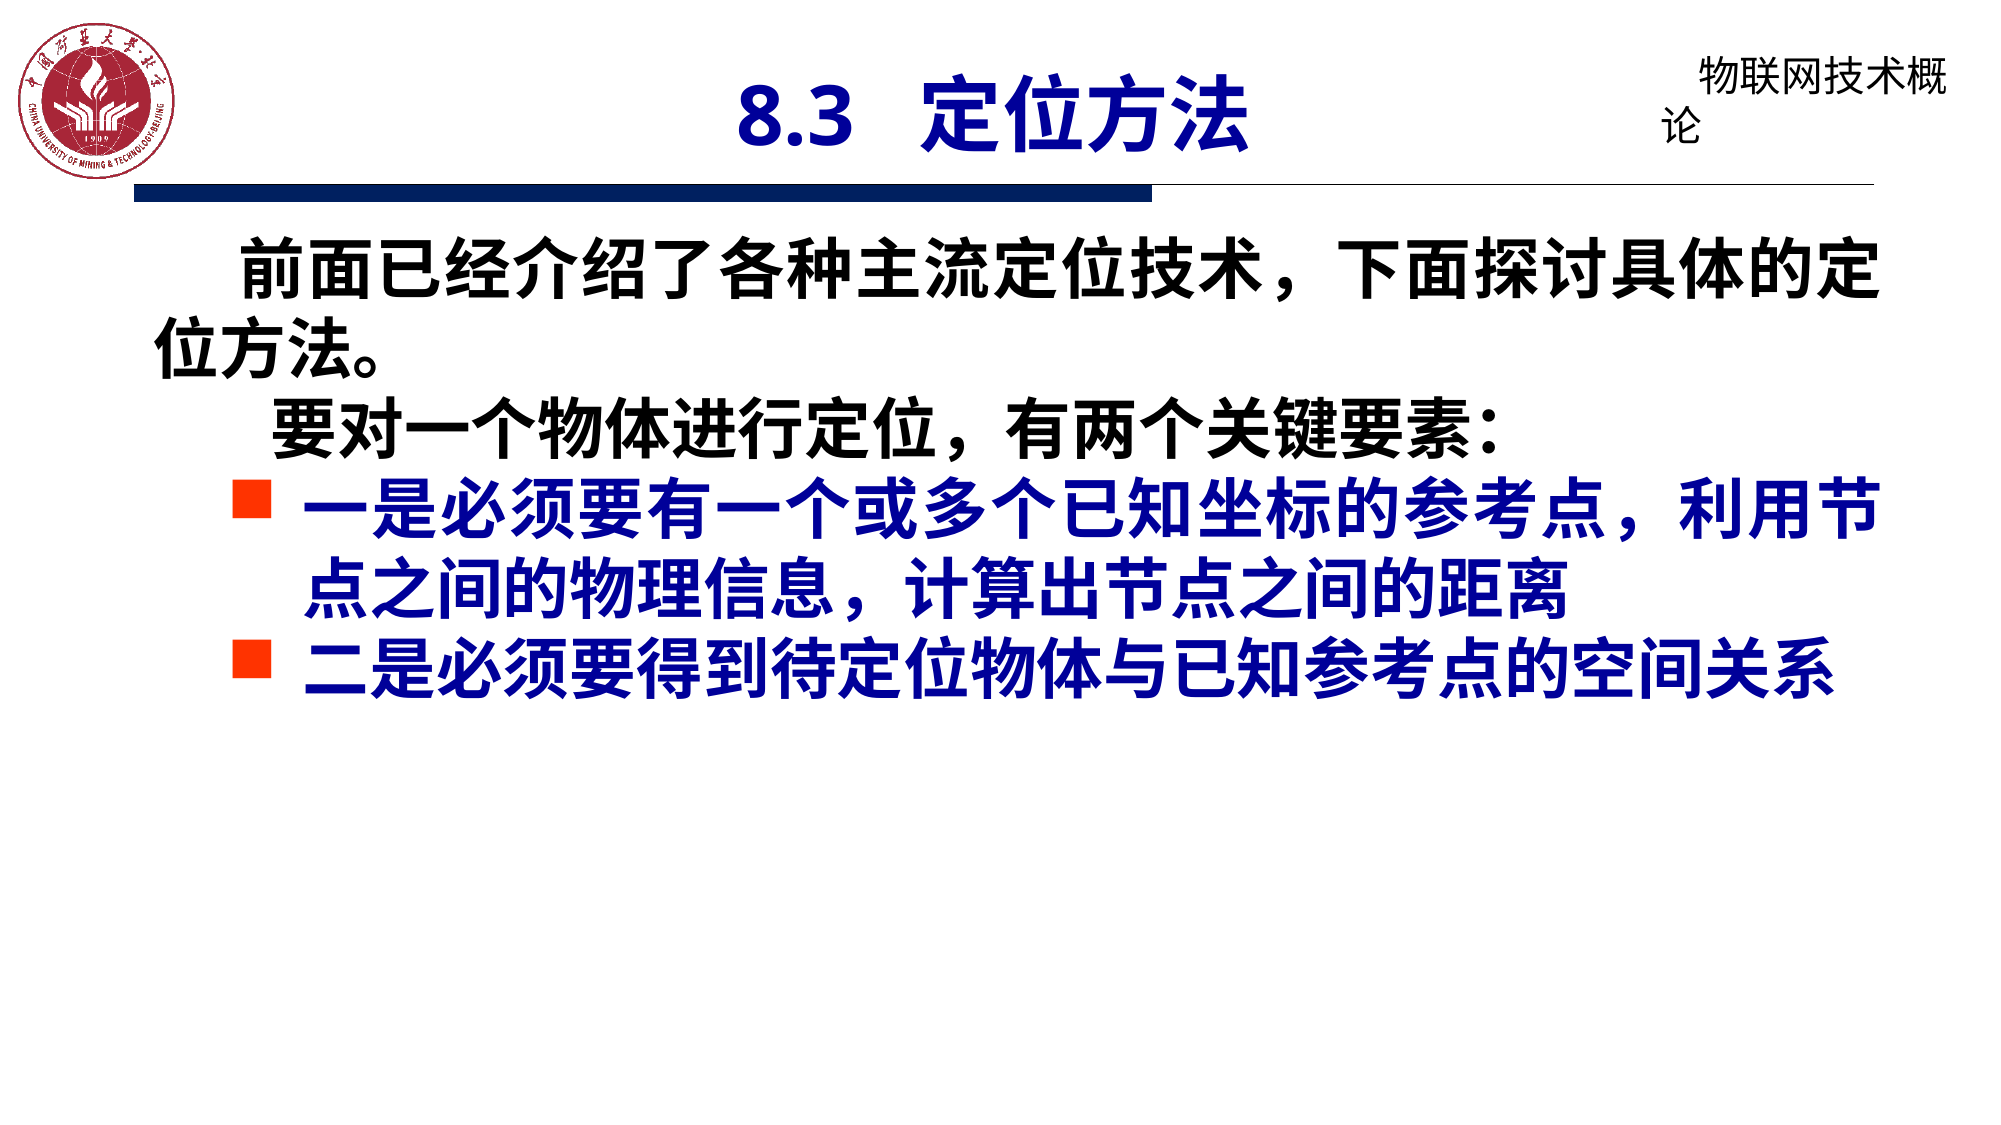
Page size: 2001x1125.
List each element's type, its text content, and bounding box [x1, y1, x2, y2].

picture [0, 0, 197, 197]
title 8.3 定位方法 [279, 54, 1709, 161]
text_box 前面已经介绍了各种主流定位技术，下面探讨具体的定位方法。 要对一个物体进行定位，有两个关键要素： 一是必须要有一个或多个已知坐标的参考点，利用节点之间的物理信息，计算出节点之间的距离 二是必须要得到待定位物体与已知参考点的空间关系 [137, 219, 1898, 870]
text_box [596, 243, 628, 305]
